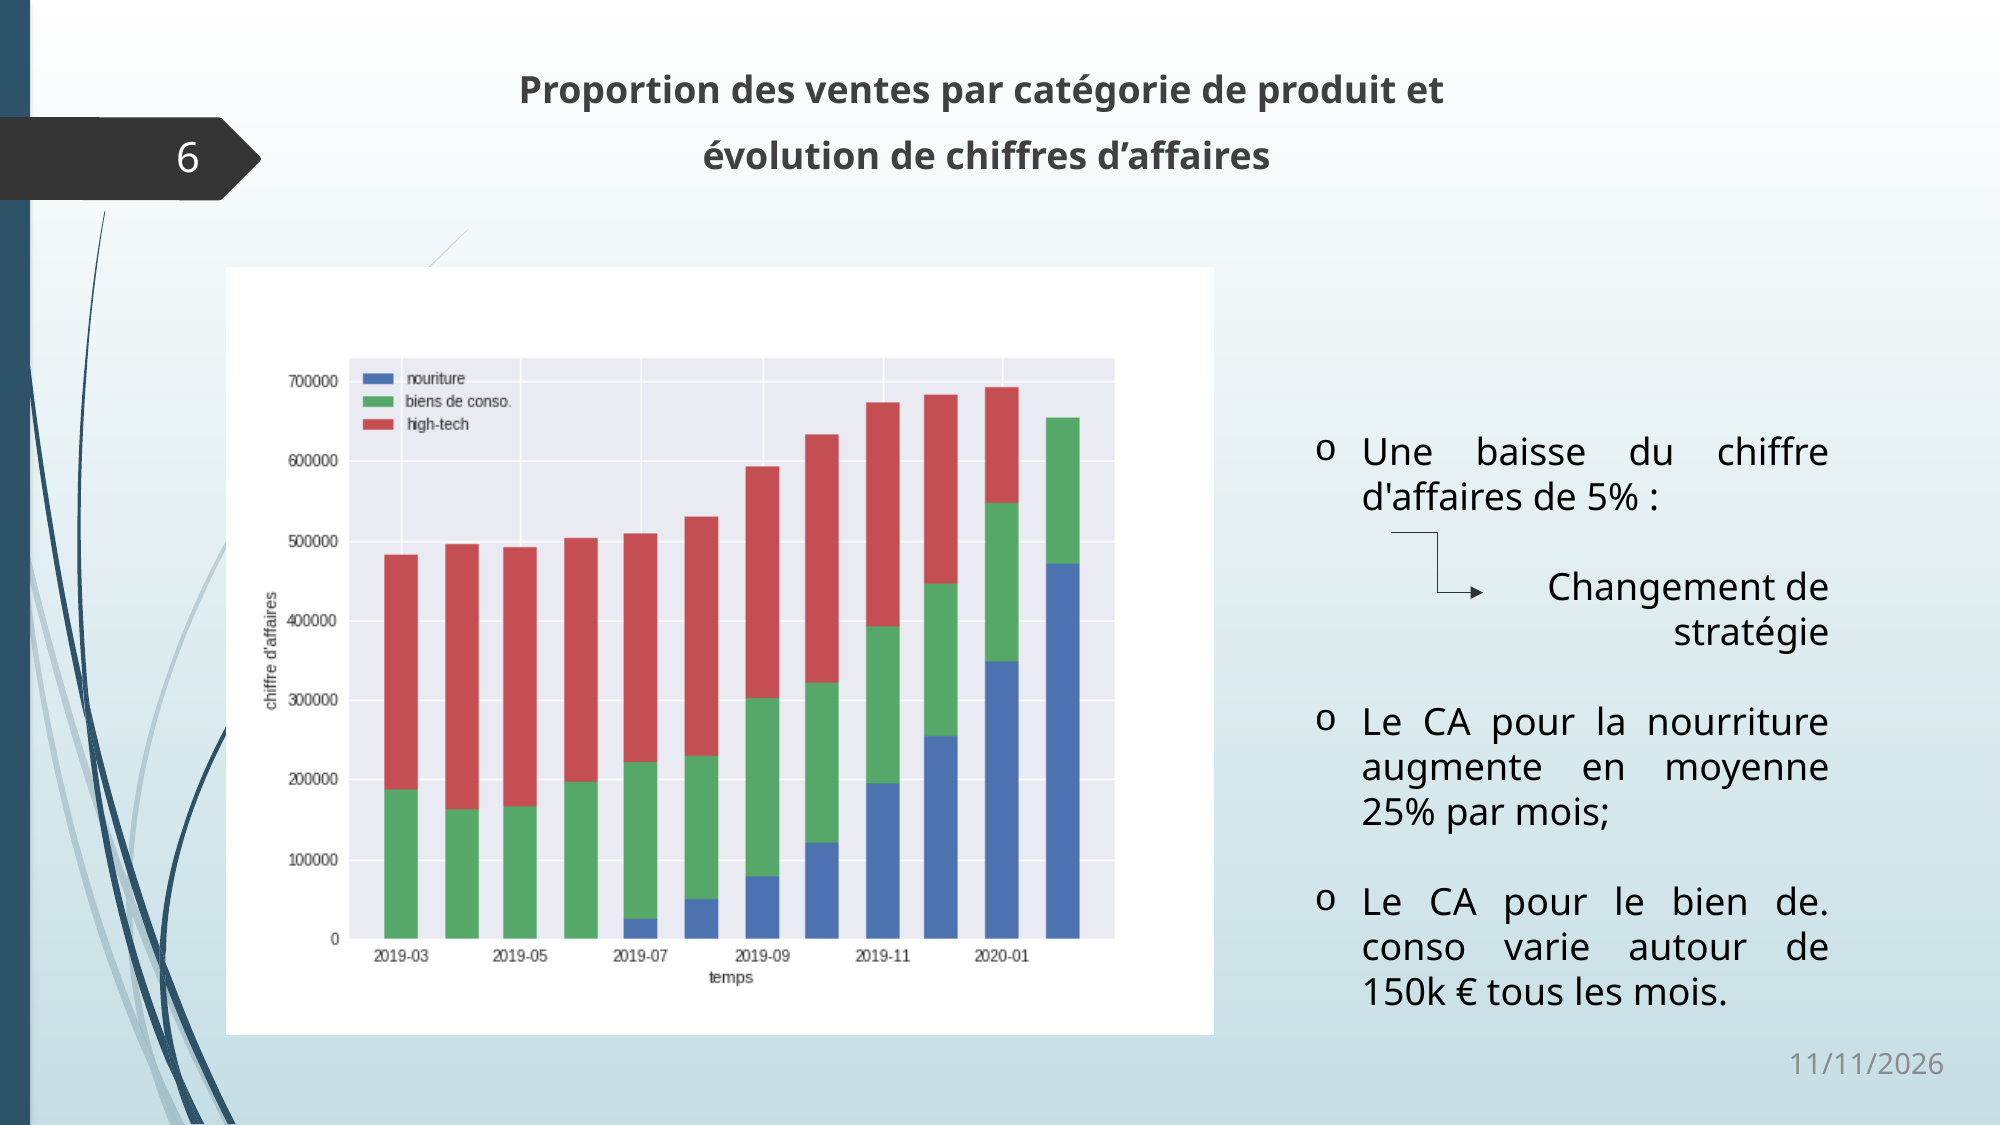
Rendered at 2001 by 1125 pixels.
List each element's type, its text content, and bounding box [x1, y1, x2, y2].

list Proportion des ventes par catégorie de produit et évolution de chiffres d’affaires [119, 58, 1845, 966]
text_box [1391, 531, 1484, 593]
slide_number 6 [87, 129, 216, 190]
text_box Une baisse du chiffre d'affaires de 5% : Changement de stratégie Le CA pour la nourriture augmente en moyenne 25% par mois; Le CA pour le bien de. conso varie autour de 150k € tous les mois. [1299, 375, 1845, 1125]
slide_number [1845, 1035, 1960, 1096]
picture [226, 266, 1214, 1036]
